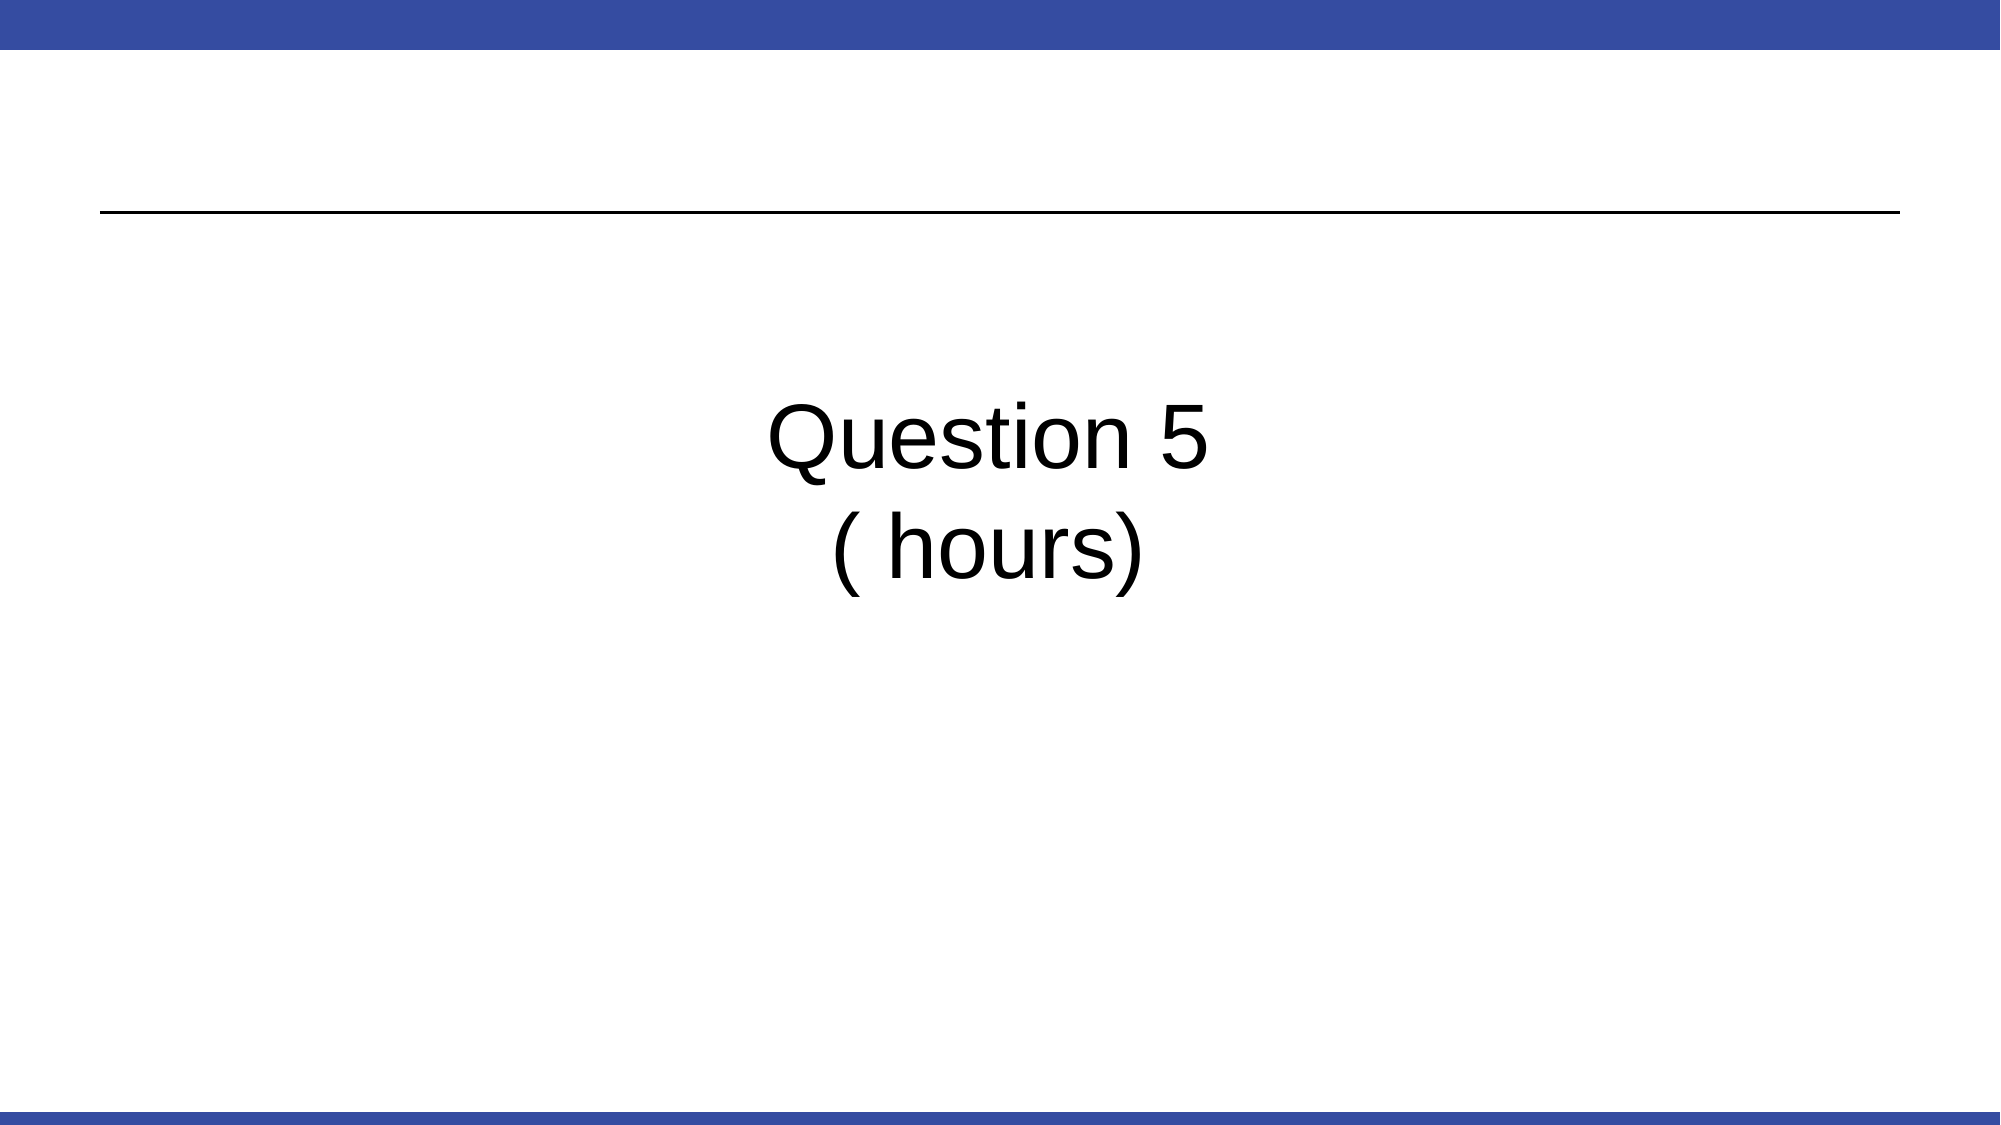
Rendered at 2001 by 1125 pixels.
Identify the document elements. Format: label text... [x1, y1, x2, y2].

slide_number 36 [1218, 1059, 1380, 1120]
